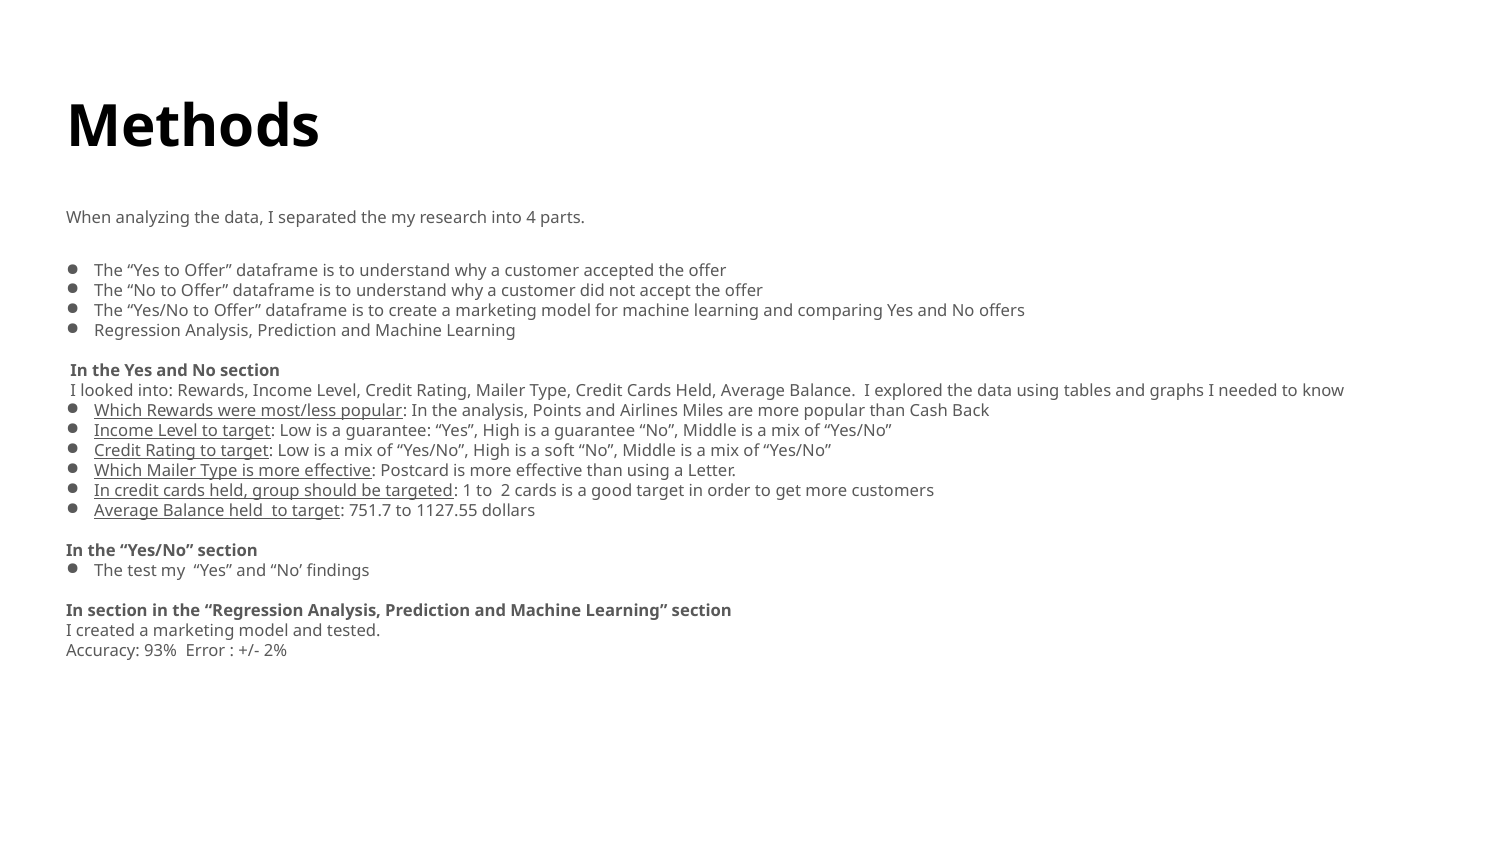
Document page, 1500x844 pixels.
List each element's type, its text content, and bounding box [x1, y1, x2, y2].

title Methods [51, 72, 1449, 167]
list When analyzing the data, I separated the my research into 4 parts. The “Yes to Offer” dataframe is to understand why a customer accepted the offer The “No to Offer” dataframe is to understand why a customer did not accept the offer The “Yes/No to Offer” dataframe is to create a marketing model for machine learning and comparing Yes and No offers Regression Analysis, Prediction and Machine Learning In the Yes and No section I looked into: Rewards, Income Level, Credit Rating, Mailer Type, Credit Cards Held, Average Balance. I explored the data using tables and graphs I needed to know Which Rewards were most/less popular: In the analysis, Points and Airlines Miles are more popular than Cash Back Income Level to target: Low is a guarantee: “Yes”, High is a guarantee “No”, Middle is a mix of “Yes/No” Credit Rating to target: Low is a mix of “Yes/No”, High is a soft “No”, Middle is a mix of “Yes/No” Which Mailer Type is more effective: Postcard is more effective than using a Letter. In credit cards held, group should be targeted: 1 to 2 cards is a good target in order to get more customers Average Balance held to target: 751.7 to 1127.55 dollars In the “Yes/No” section The test my “Yes” and “No’ findings In section in the “Regression Analysis, Prediction and Machine Learning” section I created a marketing model and tested. Accuracy: 93% Error : +/- 2% [51, 189, 1449, 750]
